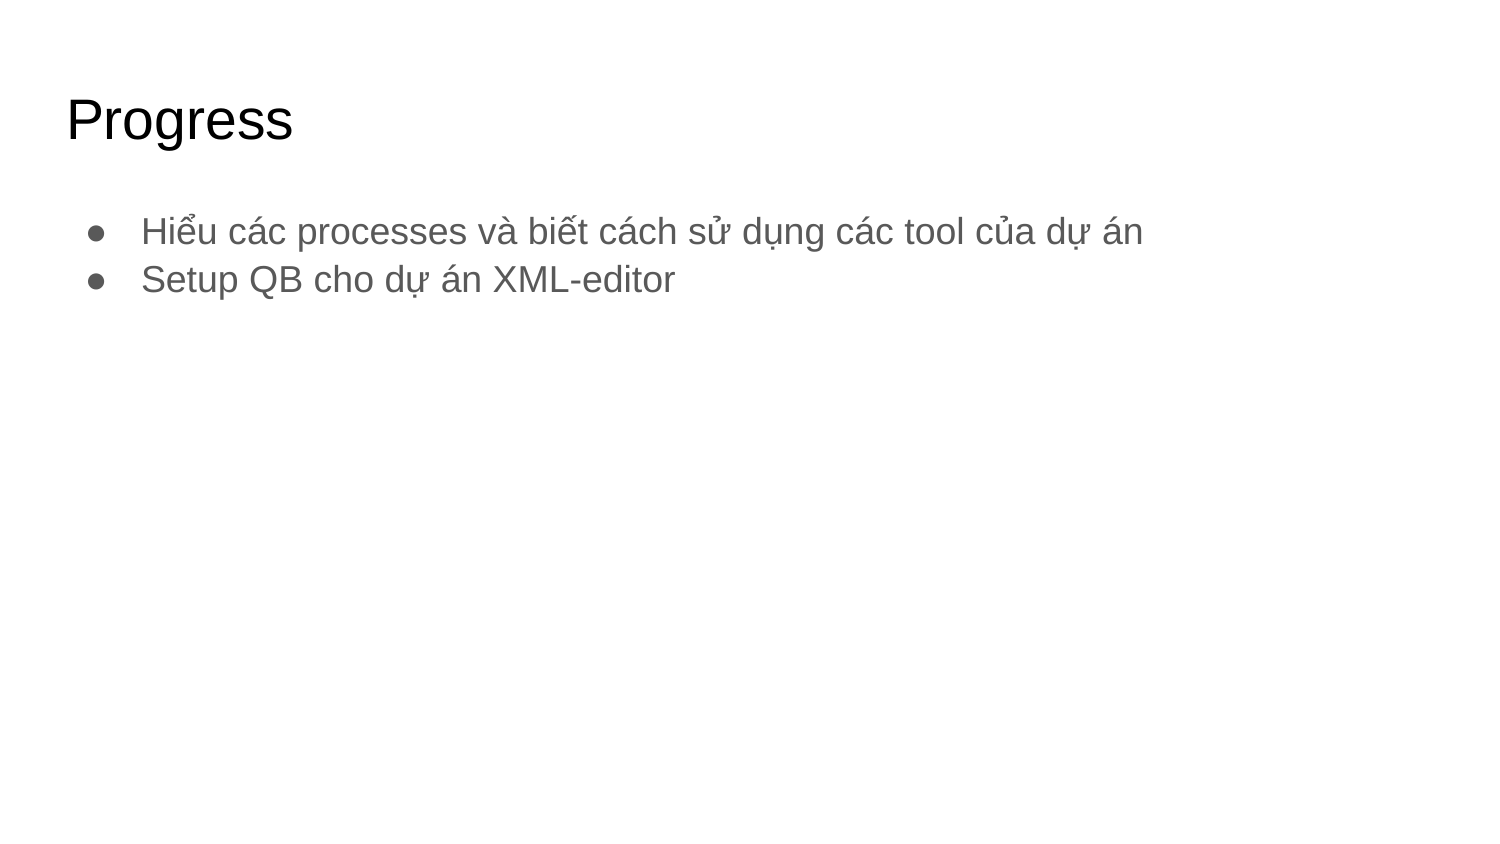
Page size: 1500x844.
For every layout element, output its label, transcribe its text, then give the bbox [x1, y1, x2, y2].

title Progress [51, 72, 1449, 167]
list Hiểu các processes và biết cách sử dụng các tool của dự án Setup QB cho dự án XML-editor [51, 189, 1449, 750]
